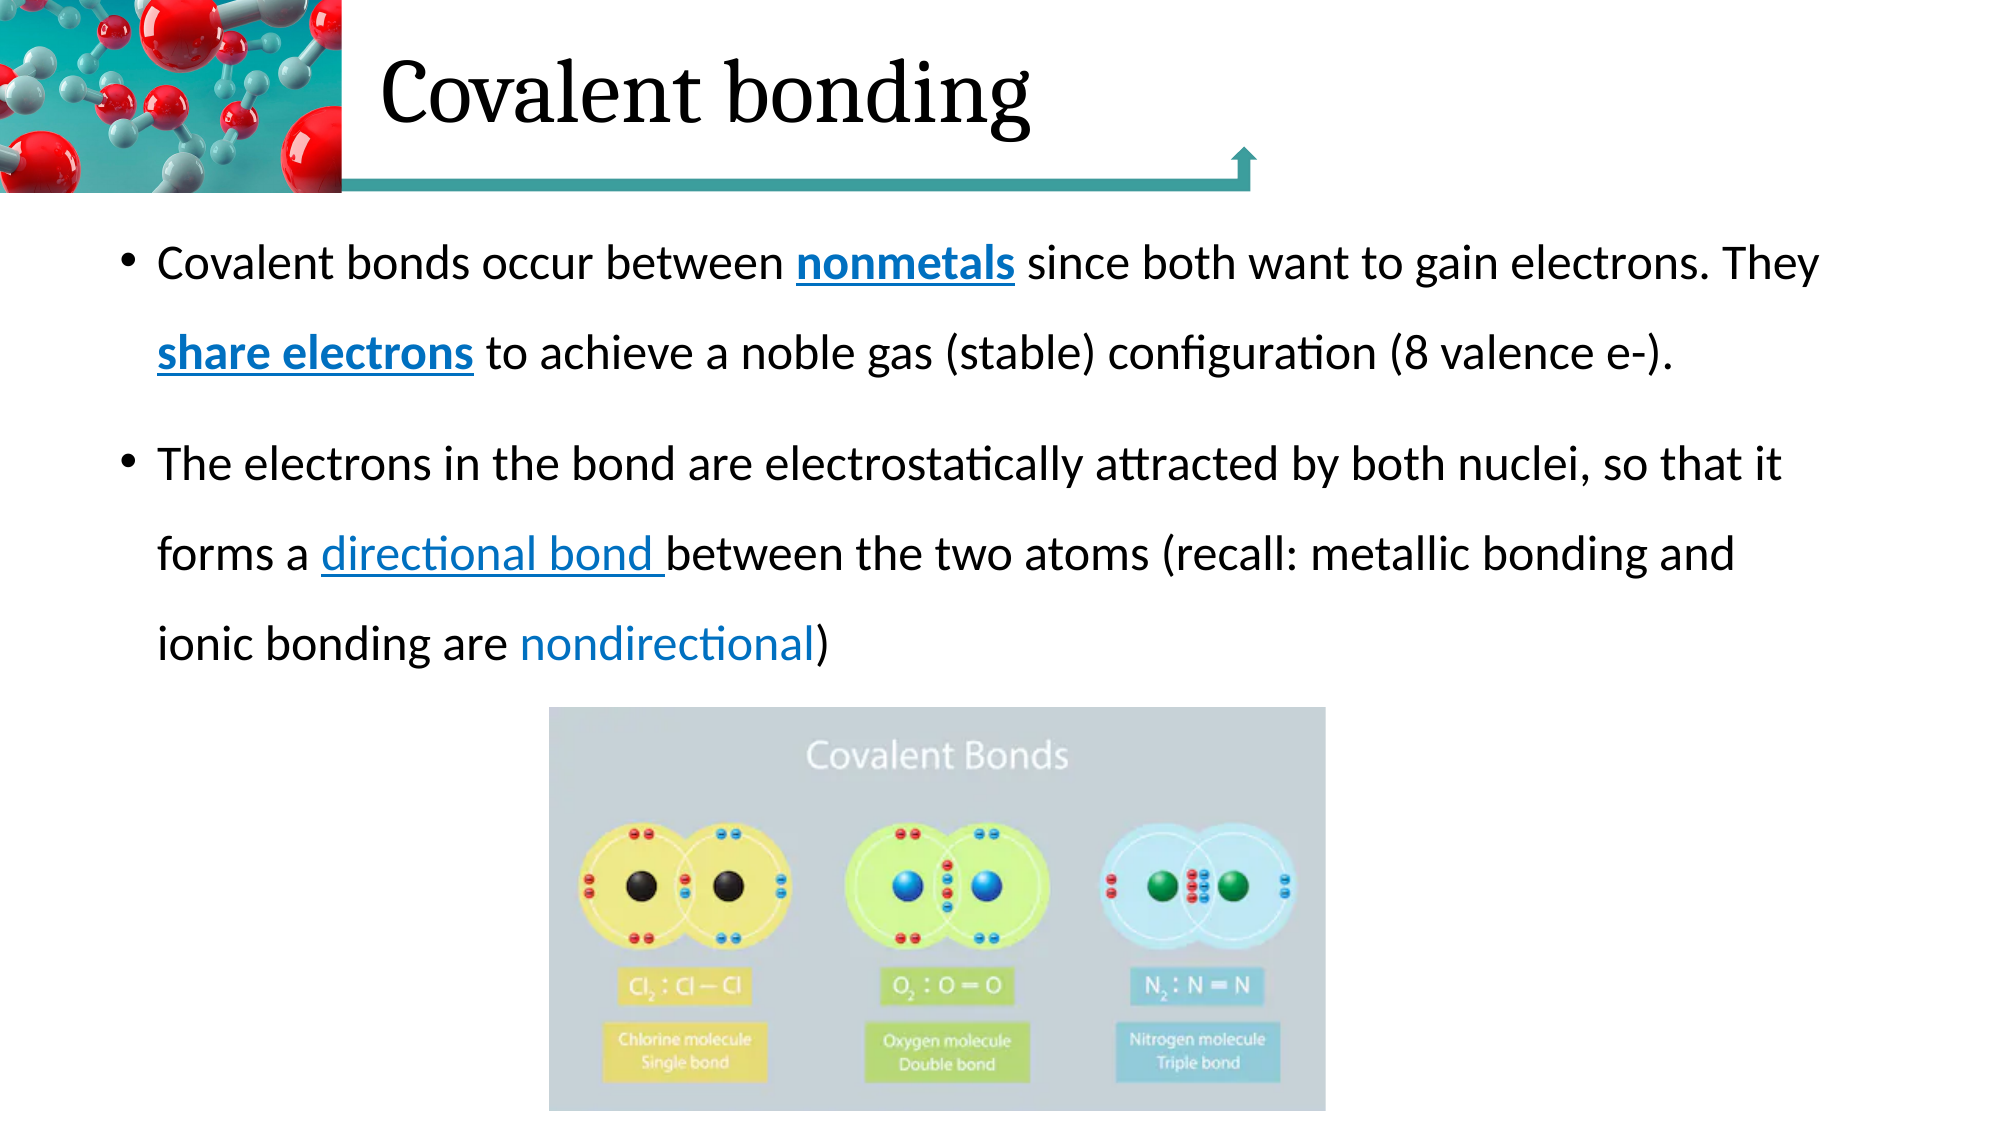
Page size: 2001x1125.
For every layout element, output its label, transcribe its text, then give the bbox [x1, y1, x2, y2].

text_box [347, 147, 1255, 191]
picture [548, 707, 1326, 1111]
picture [0, 0, 342, 193]
text_box Covalent bonds occur between nonmetals since both want to gain electrons. They share electrons to achieve a noble gas (stable) configuration (8 valence e-). The electrons in the bond are electrostatically attracted by both nuclei, so that it forms a directional bond between the two atoms (recall: metallic bonding and ionic bonding are nondirectional) [104, 192, 1843, 813]
text_box Covalent bonding [366, 23, 1108, 149]
